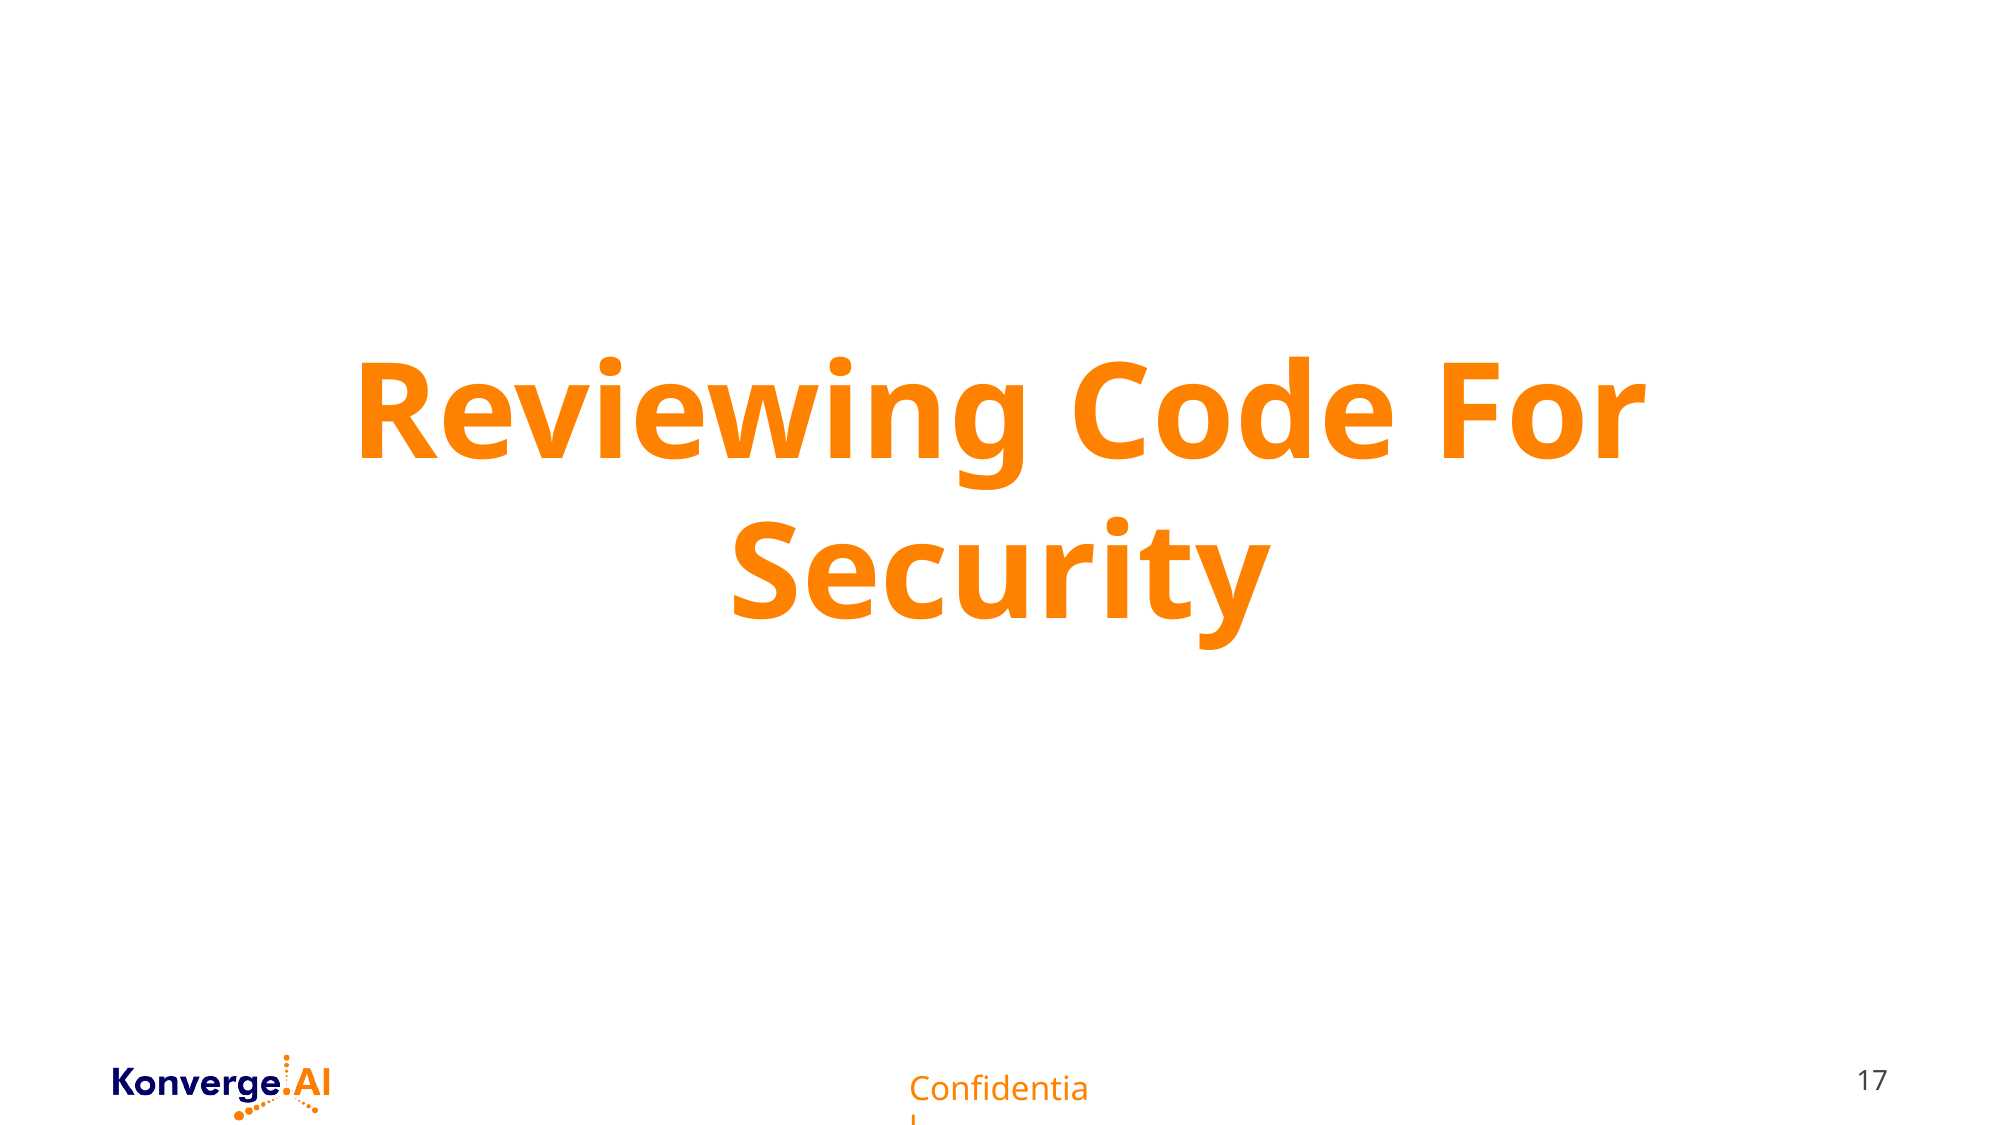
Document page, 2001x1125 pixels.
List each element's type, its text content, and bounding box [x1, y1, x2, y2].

picture [97, 1036, 353, 1125]
slide_number 17 [1787, 1038, 1908, 1125]
title Reviewing Code For Security [68, 216, 1932, 666]
